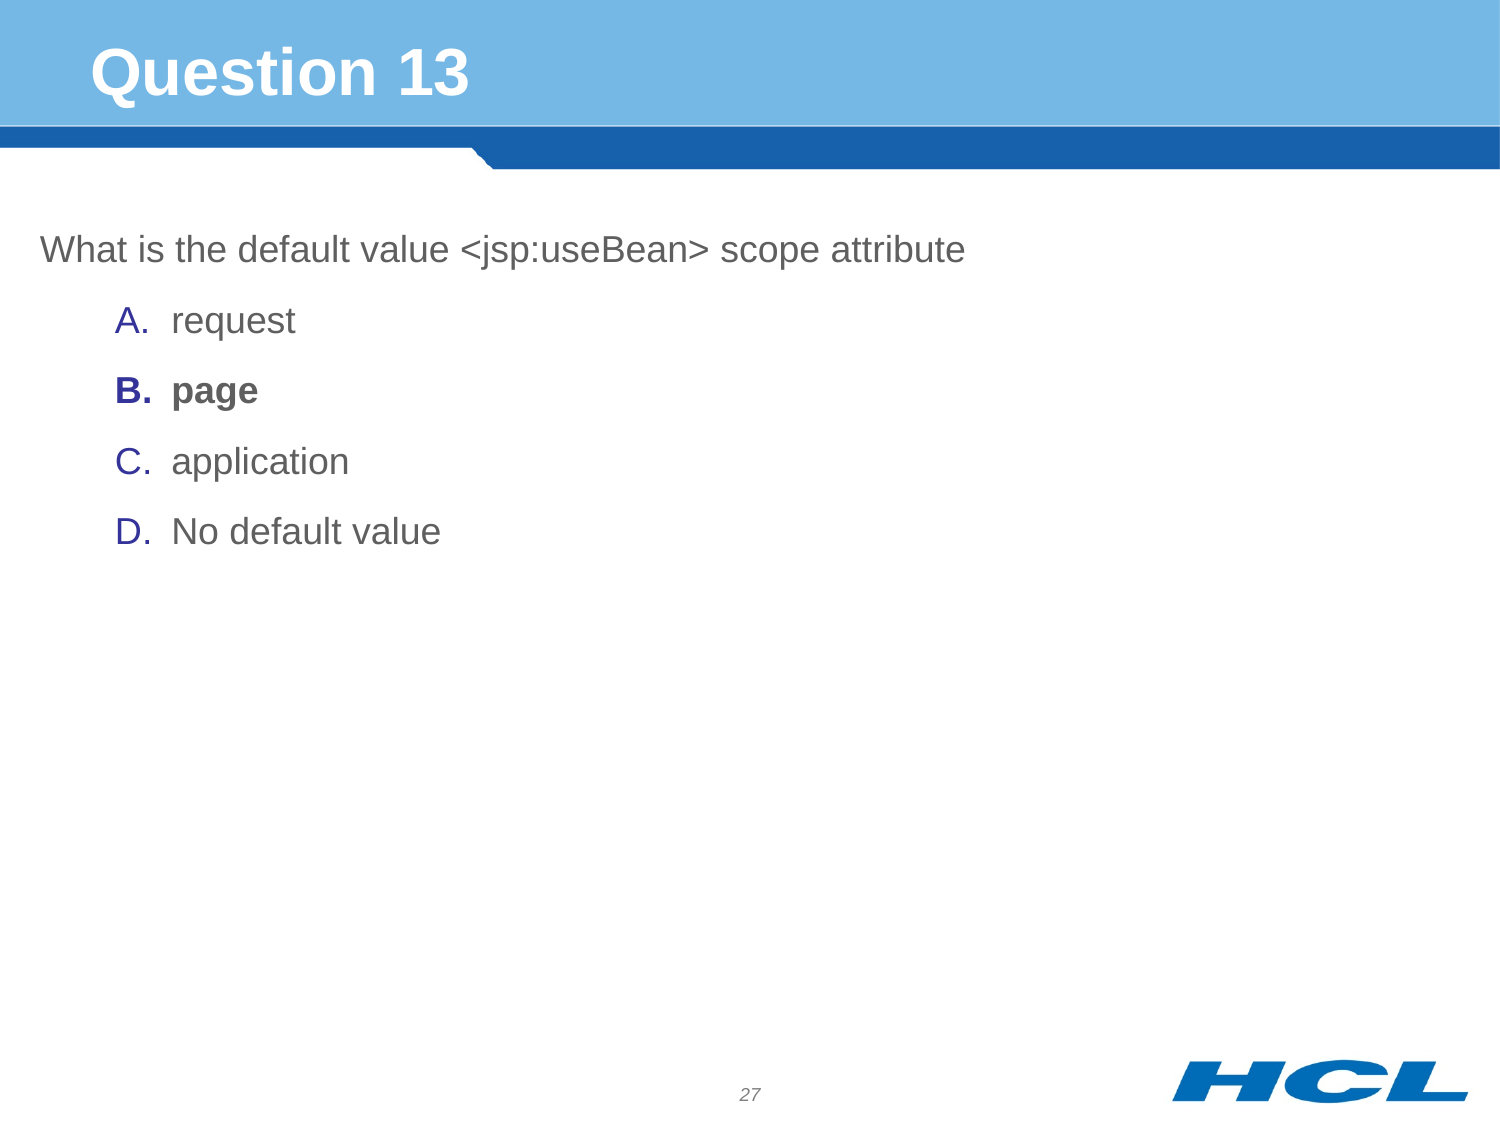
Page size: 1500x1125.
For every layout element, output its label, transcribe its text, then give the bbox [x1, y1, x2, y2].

list What is the default value <jsp:useBean> scope attribute request page application No default value [24, 199, 1463, 1038]
picture [1140, 1050, 1500, 1109]
picture [0, 0, 1500, 188]
title Question 13 [74, 0, 1426, 138]
slide_number 27 [574, 1074, 926, 1115]
